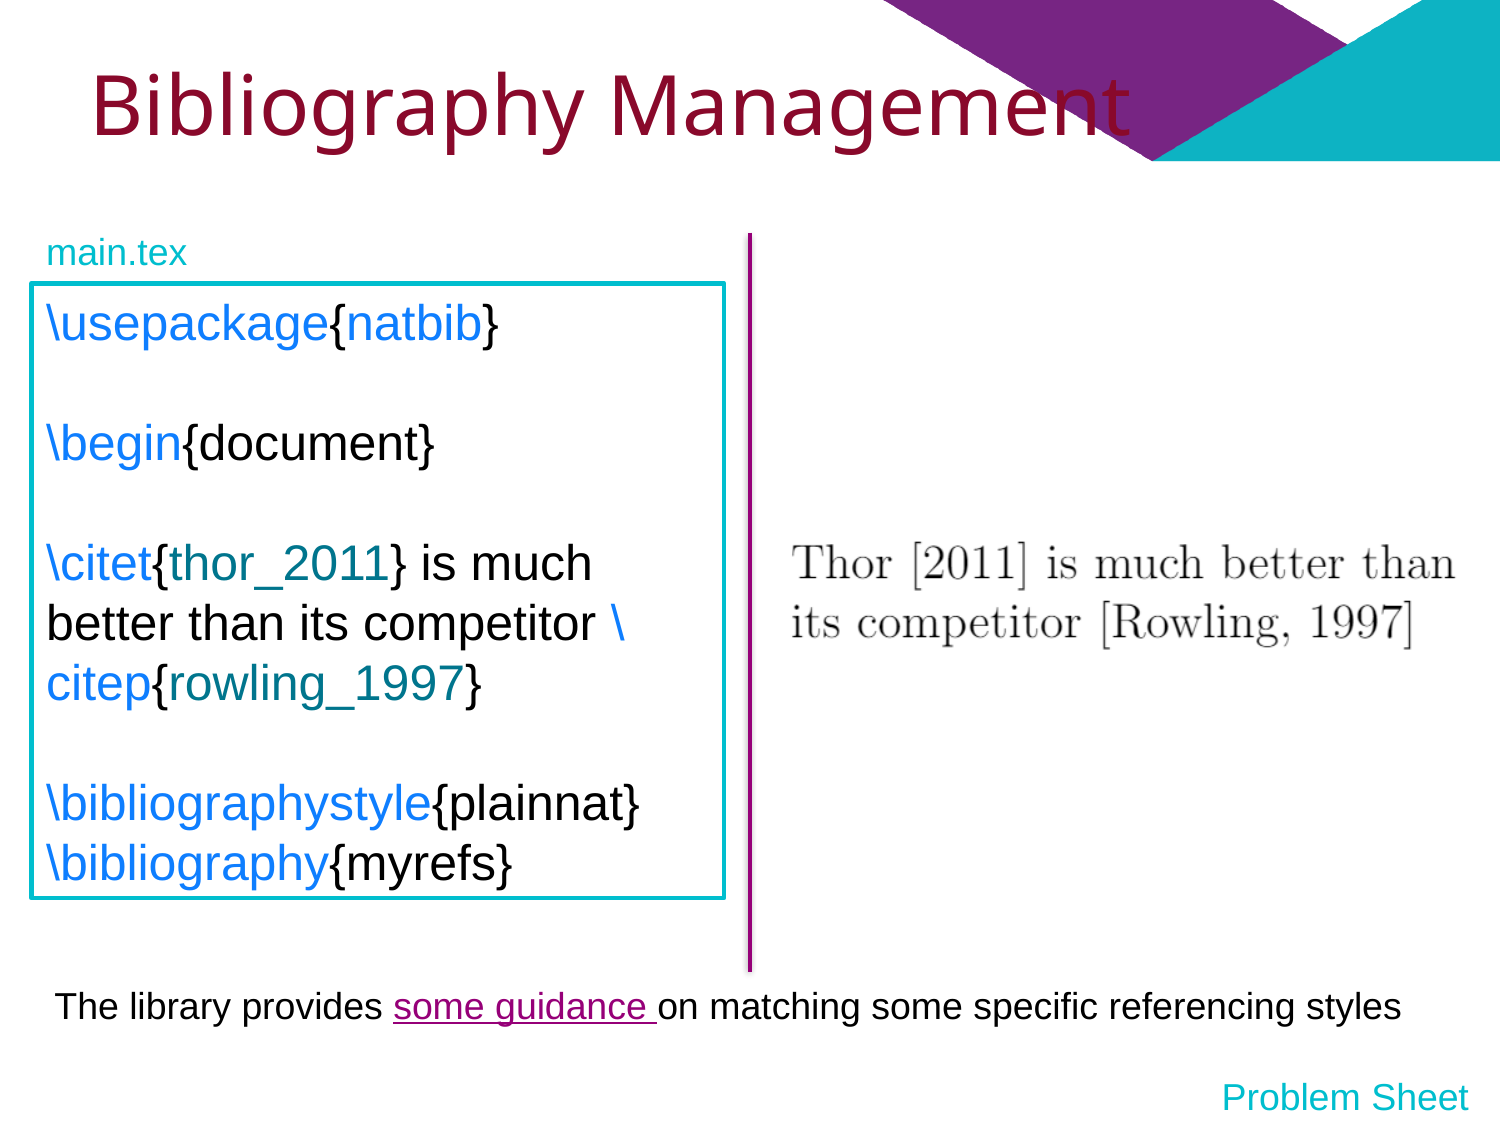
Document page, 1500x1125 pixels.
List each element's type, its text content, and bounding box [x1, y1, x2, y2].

text_box The library provides some guidance on matching some specific referencing styles [39, 974, 1417, 1035]
picture [775, 522, 1469, 665]
text_box Problem Sheet [1206, 1065, 1486, 1125]
picture [0, 0, 1500, 163]
title Bibliography Management [75, 45, 1425, 233]
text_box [31, 220, 725, 905]
